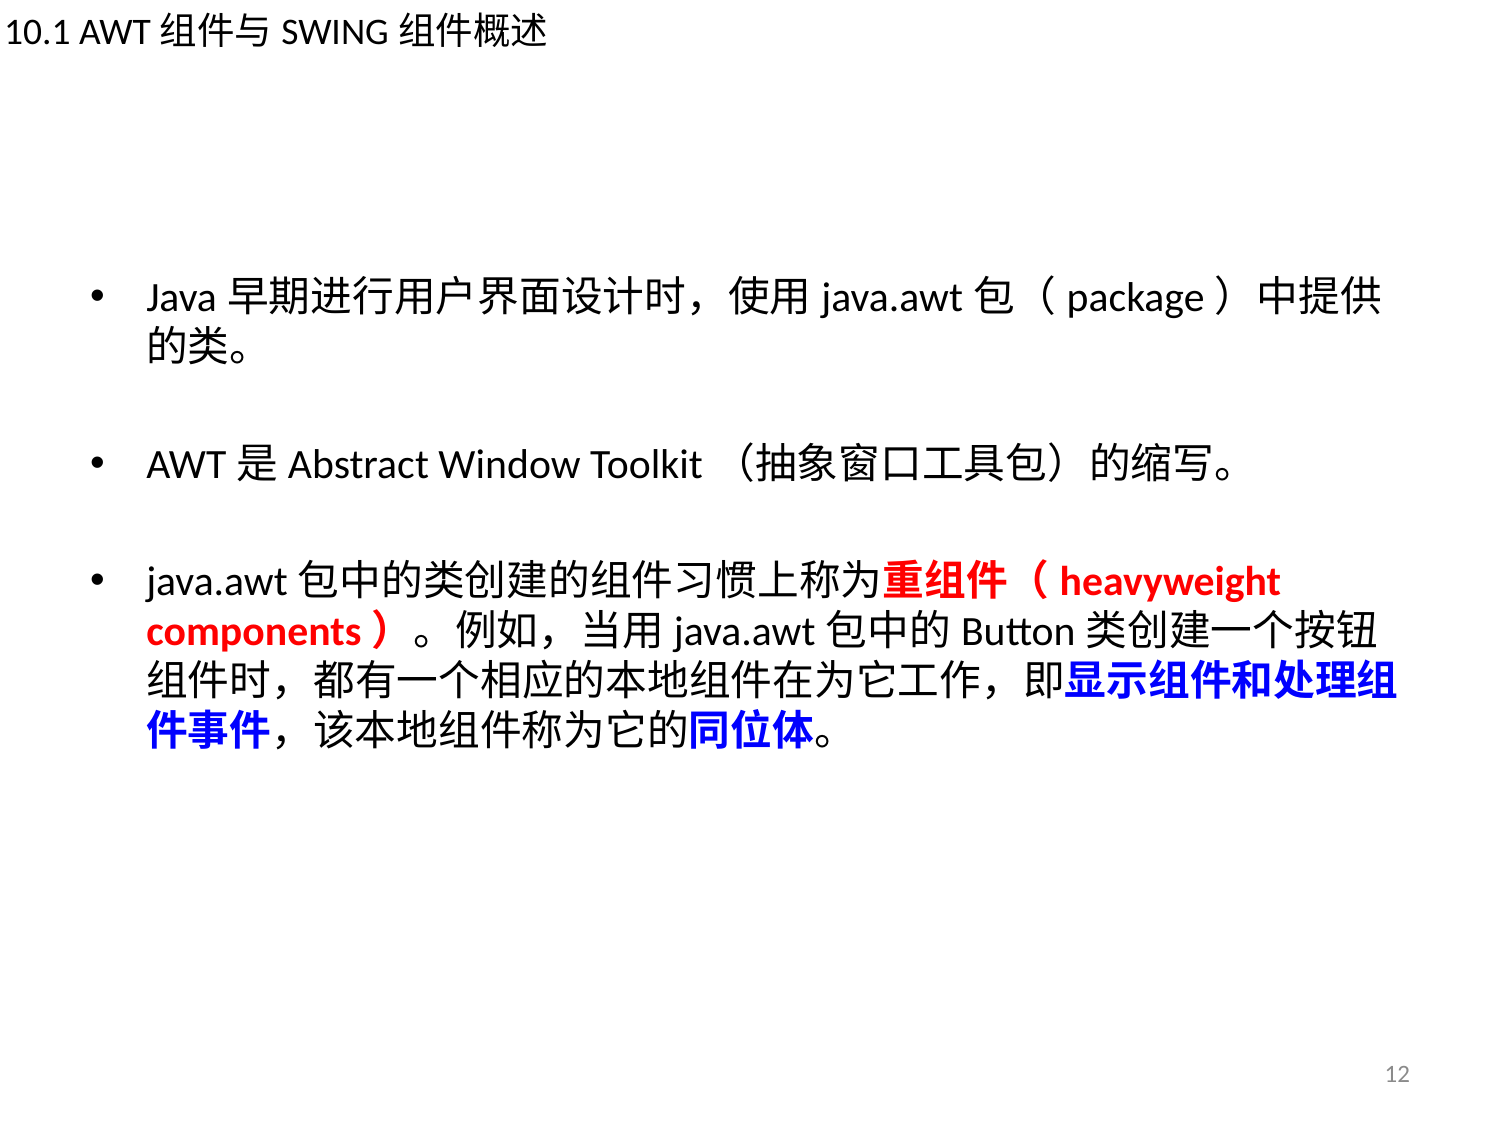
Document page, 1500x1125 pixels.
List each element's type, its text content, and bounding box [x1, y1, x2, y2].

list Java早期进行用户界面设计时，使用java.awt包（package）中提供的类。 AWT是Abstract Window Toolkit（抽象窗口工具包）的缩写。 java.awt包中的类创建的组件习惯上称为重组件（heavyweight components）。例如，当用java.awt包中的Button类创建一个按钮组件时，都有一个相应的本地组件在为它工作，即显示组件和处理组件事件，该本地组件称为它的同位体。 [75, 262, 1425, 1005]
text_box 10.1 AWT组件与SWING组件概述 [0, 0, 563, 60]
slide_number 12 [1074, 1042, 1425, 1103]
